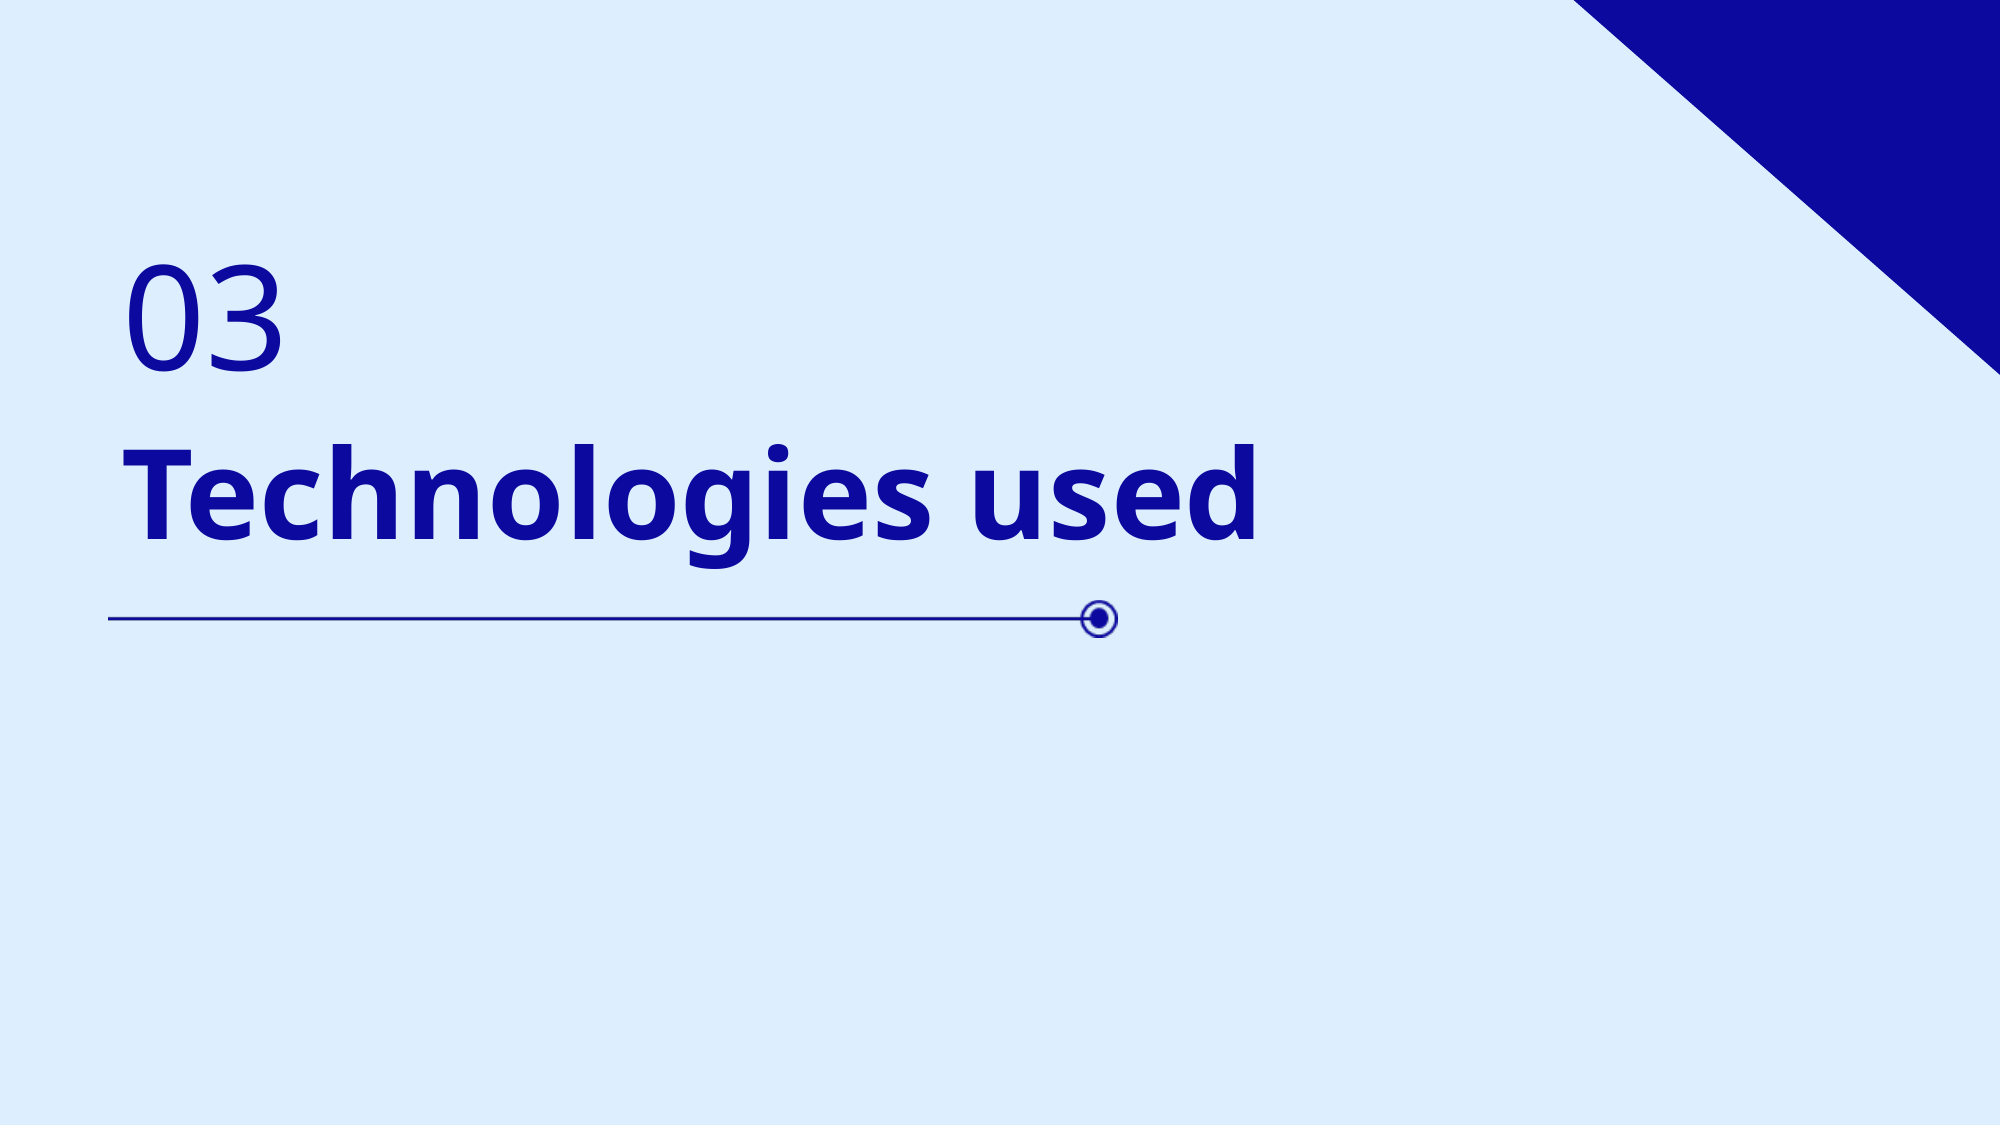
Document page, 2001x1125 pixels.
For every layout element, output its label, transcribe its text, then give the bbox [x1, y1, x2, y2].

text_box 03 [107, 216, 454, 406]
text_box Technologies used [106, 406, 1813, 572]
text_box [1571, 0, 2000, 378]
picture [107, 599, 1119, 639]
